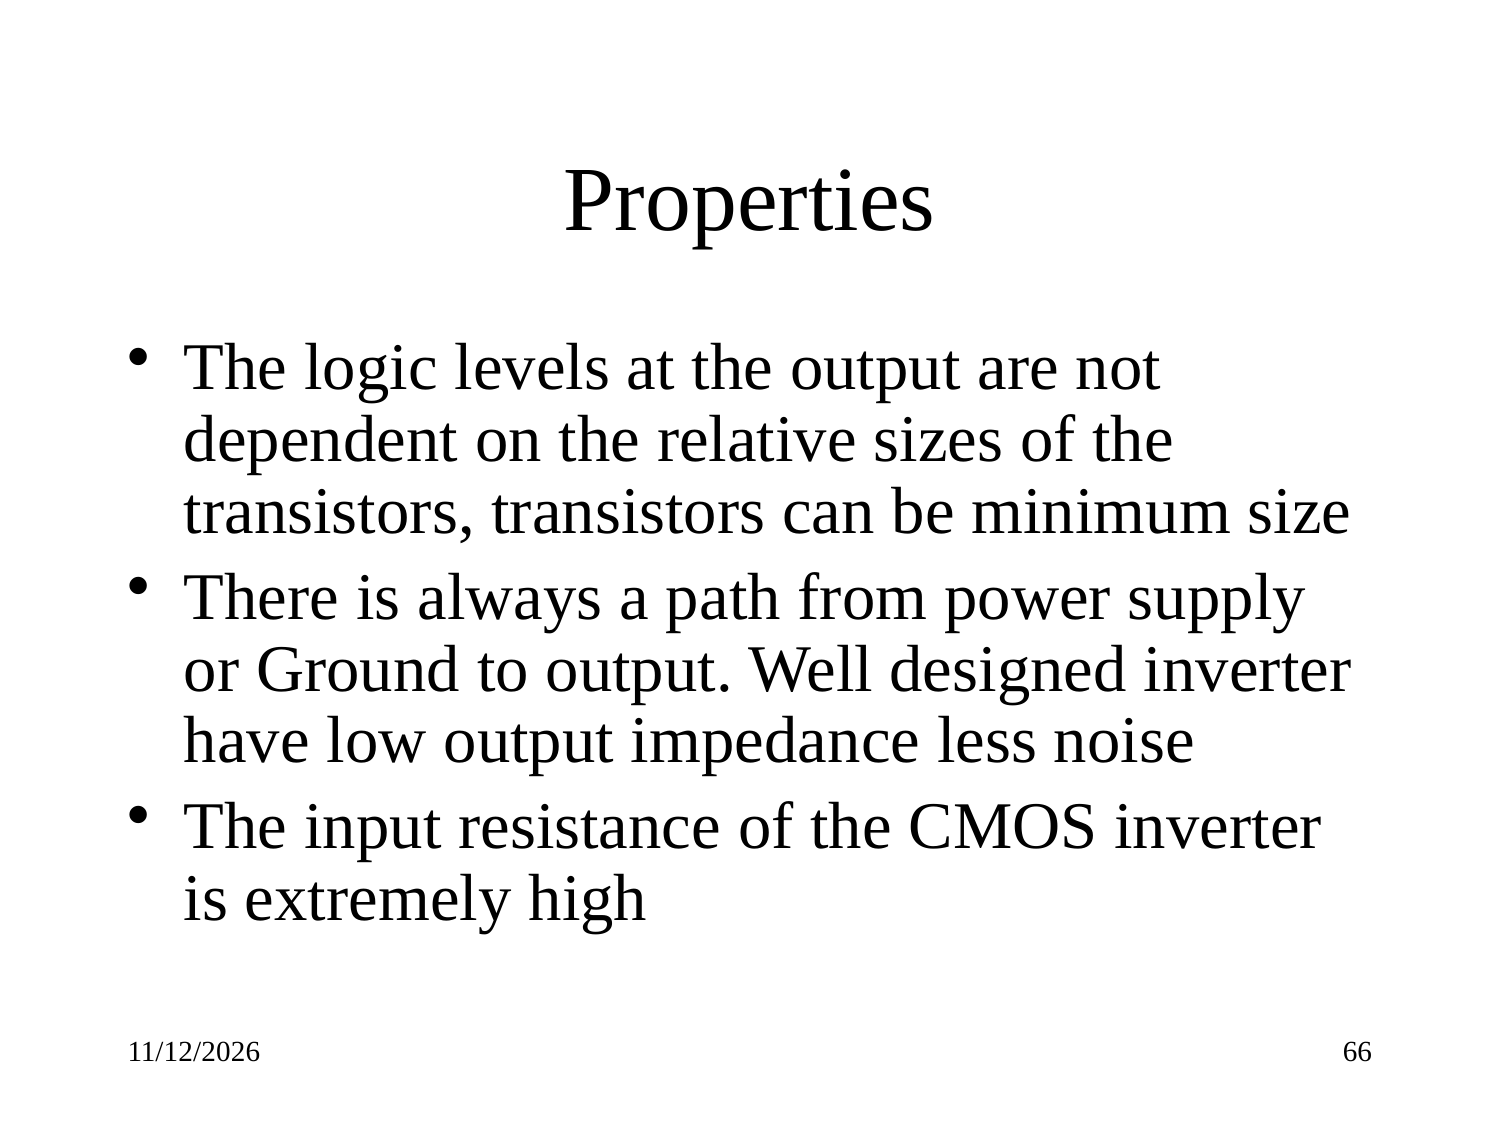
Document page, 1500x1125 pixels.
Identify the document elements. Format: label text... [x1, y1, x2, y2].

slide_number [112, 1024, 426, 1101]
title Properties [112, 99, 1388, 288]
slide_number 66 [1074, 1024, 1388, 1101]
list The logic levels at the output are not dependent on the relative sizes of the transistors, transistors can be minimum size There is always a path from power supply or Ground to output. Well designed inverter have low output impedance less noise The input resistance of the CMOS inverter is extremely high [112, 324, 1388, 1000]
